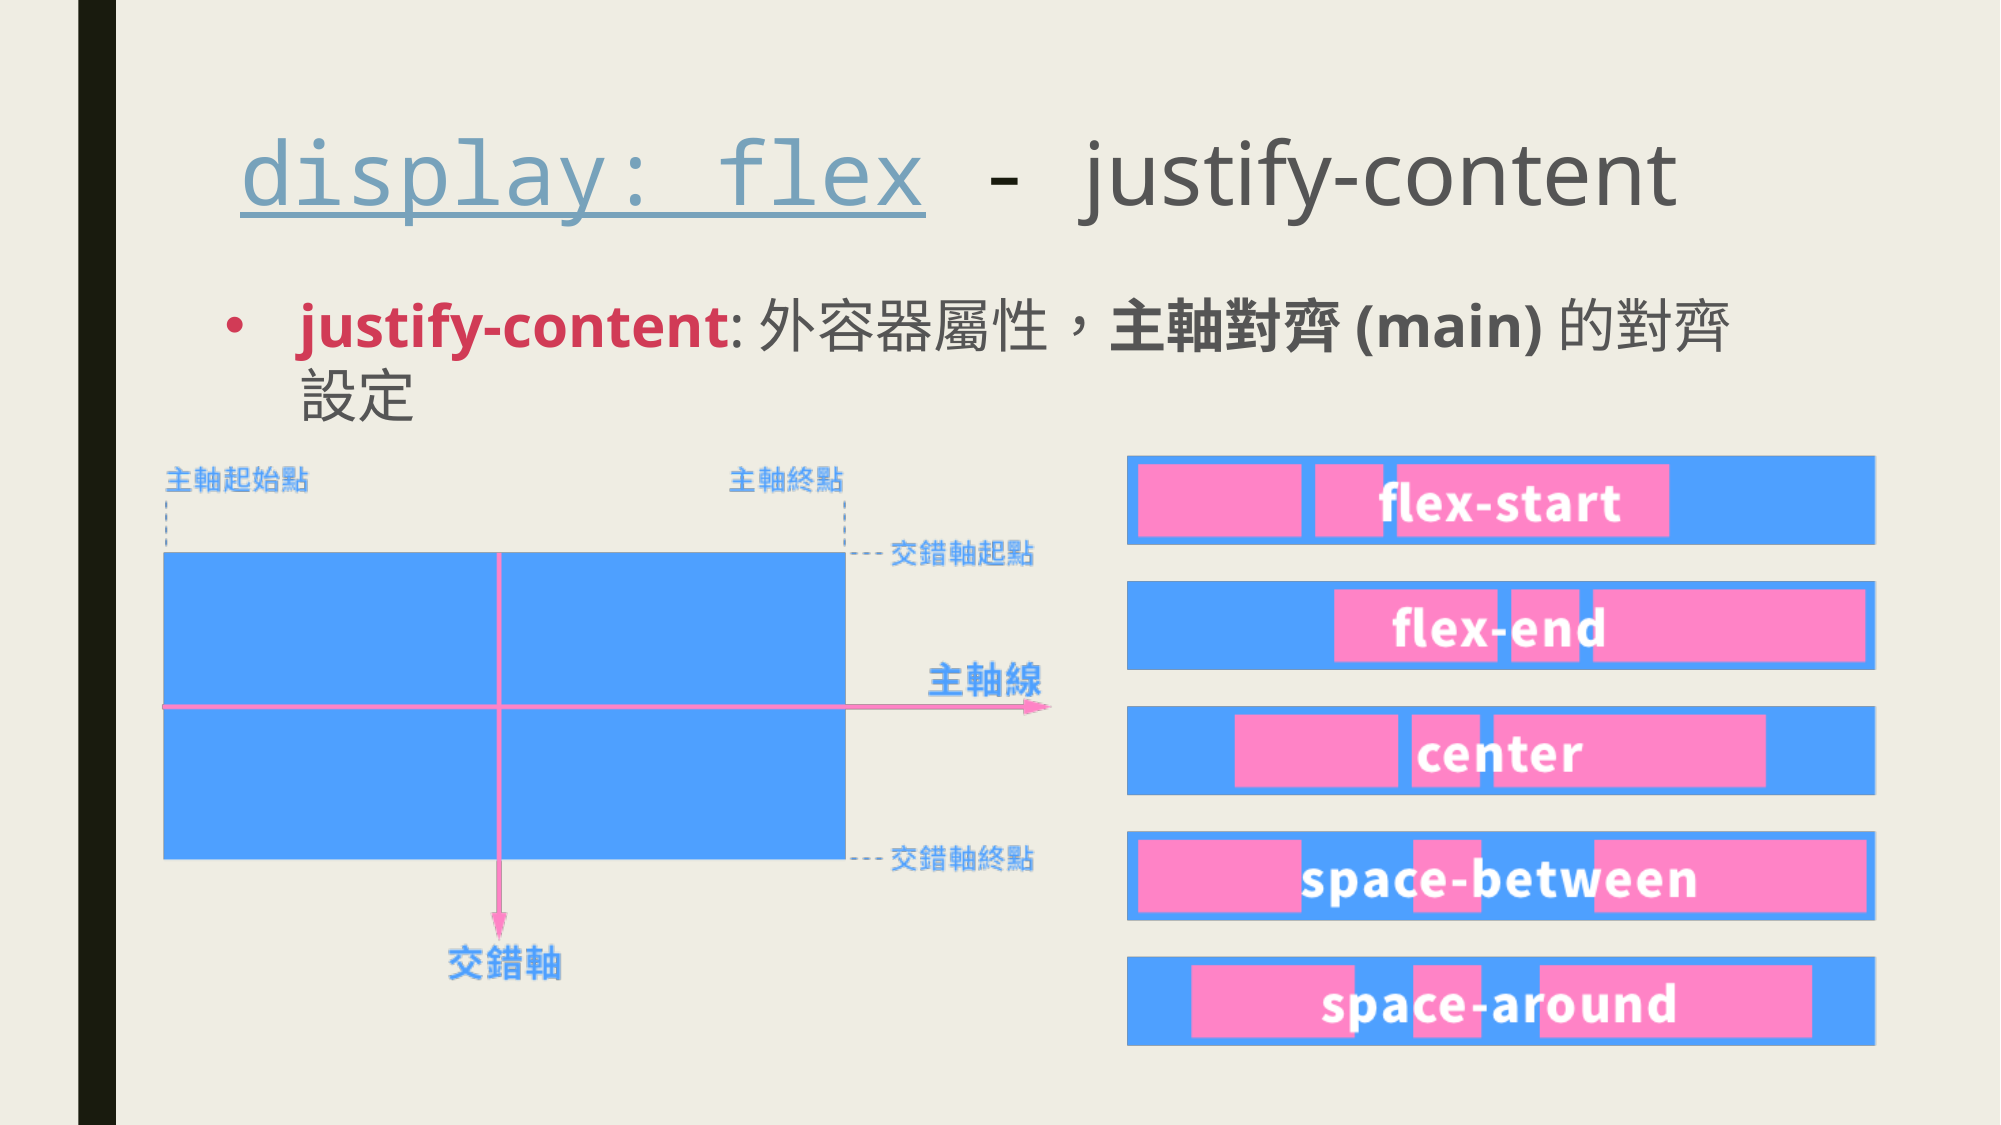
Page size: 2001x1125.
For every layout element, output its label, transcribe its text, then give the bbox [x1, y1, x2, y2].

text_box justify-content:外容器屬性，主軸對齊(main)的對齊設定 [209, 281, 1785, 437]
picture [1092, 433, 1909, 1081]
picture [124, 448, 1063, 999]
title display: flex - justify-content [225, 112, 1800, 236]
